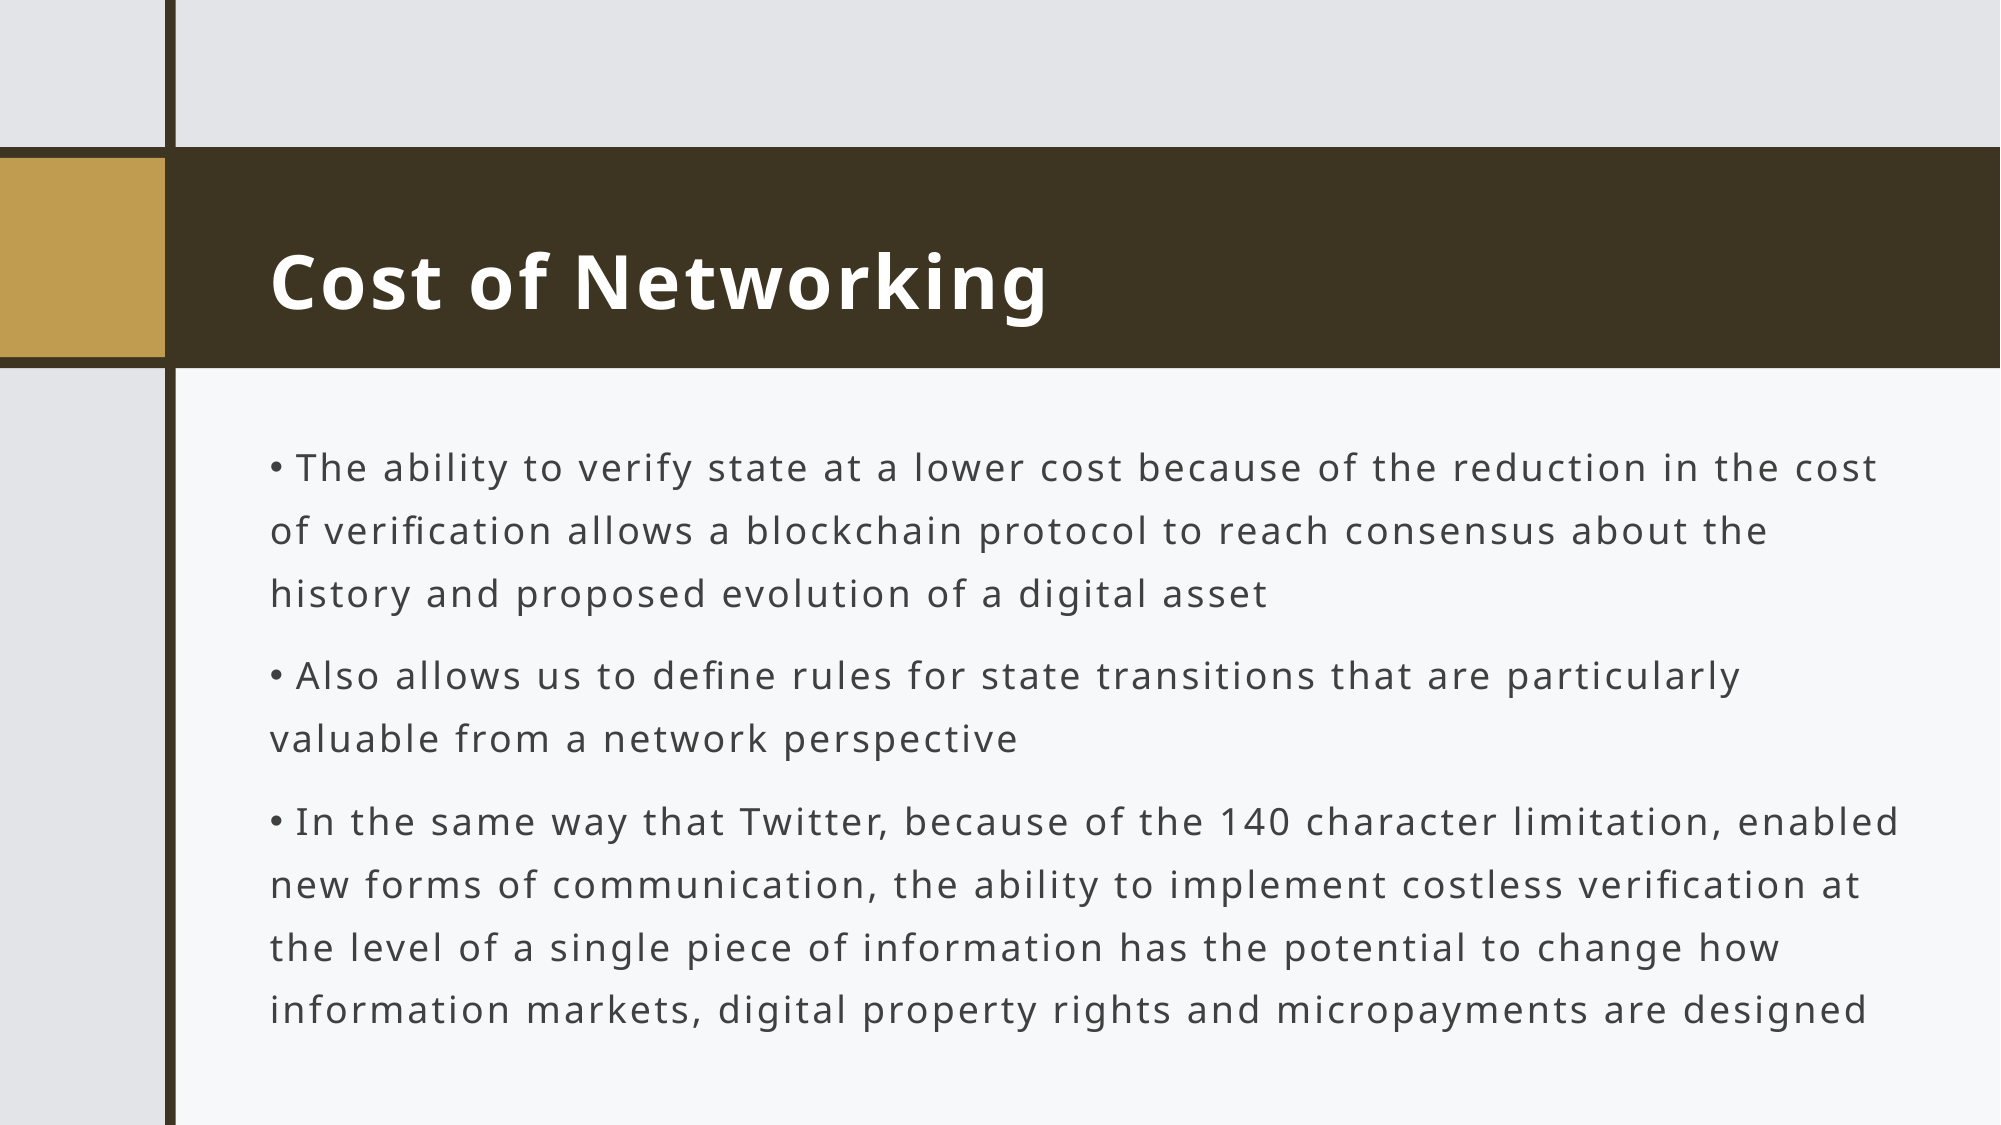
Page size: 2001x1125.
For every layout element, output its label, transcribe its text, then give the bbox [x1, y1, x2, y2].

text_box [177, 146, 2000, 369]
text_box [0, 157, 164, 358]
text_box [177, 0, 2000, 146]
text_box [0, 369, 164, 1125]
text_box [0, 0, 164, 146]
text_box [0, 358, 164, 369]
text_box [177, 369, 2000, 1125]
title Cost of Networking [251, 171, 1895, 341]
text_box [0, 146, 164, 157]
text_box [164, 0, 177, 1125]
list The ability to verify state at a lower cost because of the reduction in the cost of verification allows a blockchain protocol to reach consensus about the history and proposed evolution of a digital asset Also allows us to define rules for state transitions that are particularly valuable from a network perspective In the same way that Twitter, because of the 140 character limitation, enabled new forms of communication, the ability to implement costless verification at the level of a single piece of information has the potential to change how information markets, digital property rights and micropayments are designed [251, 408, 1929, 1046]
